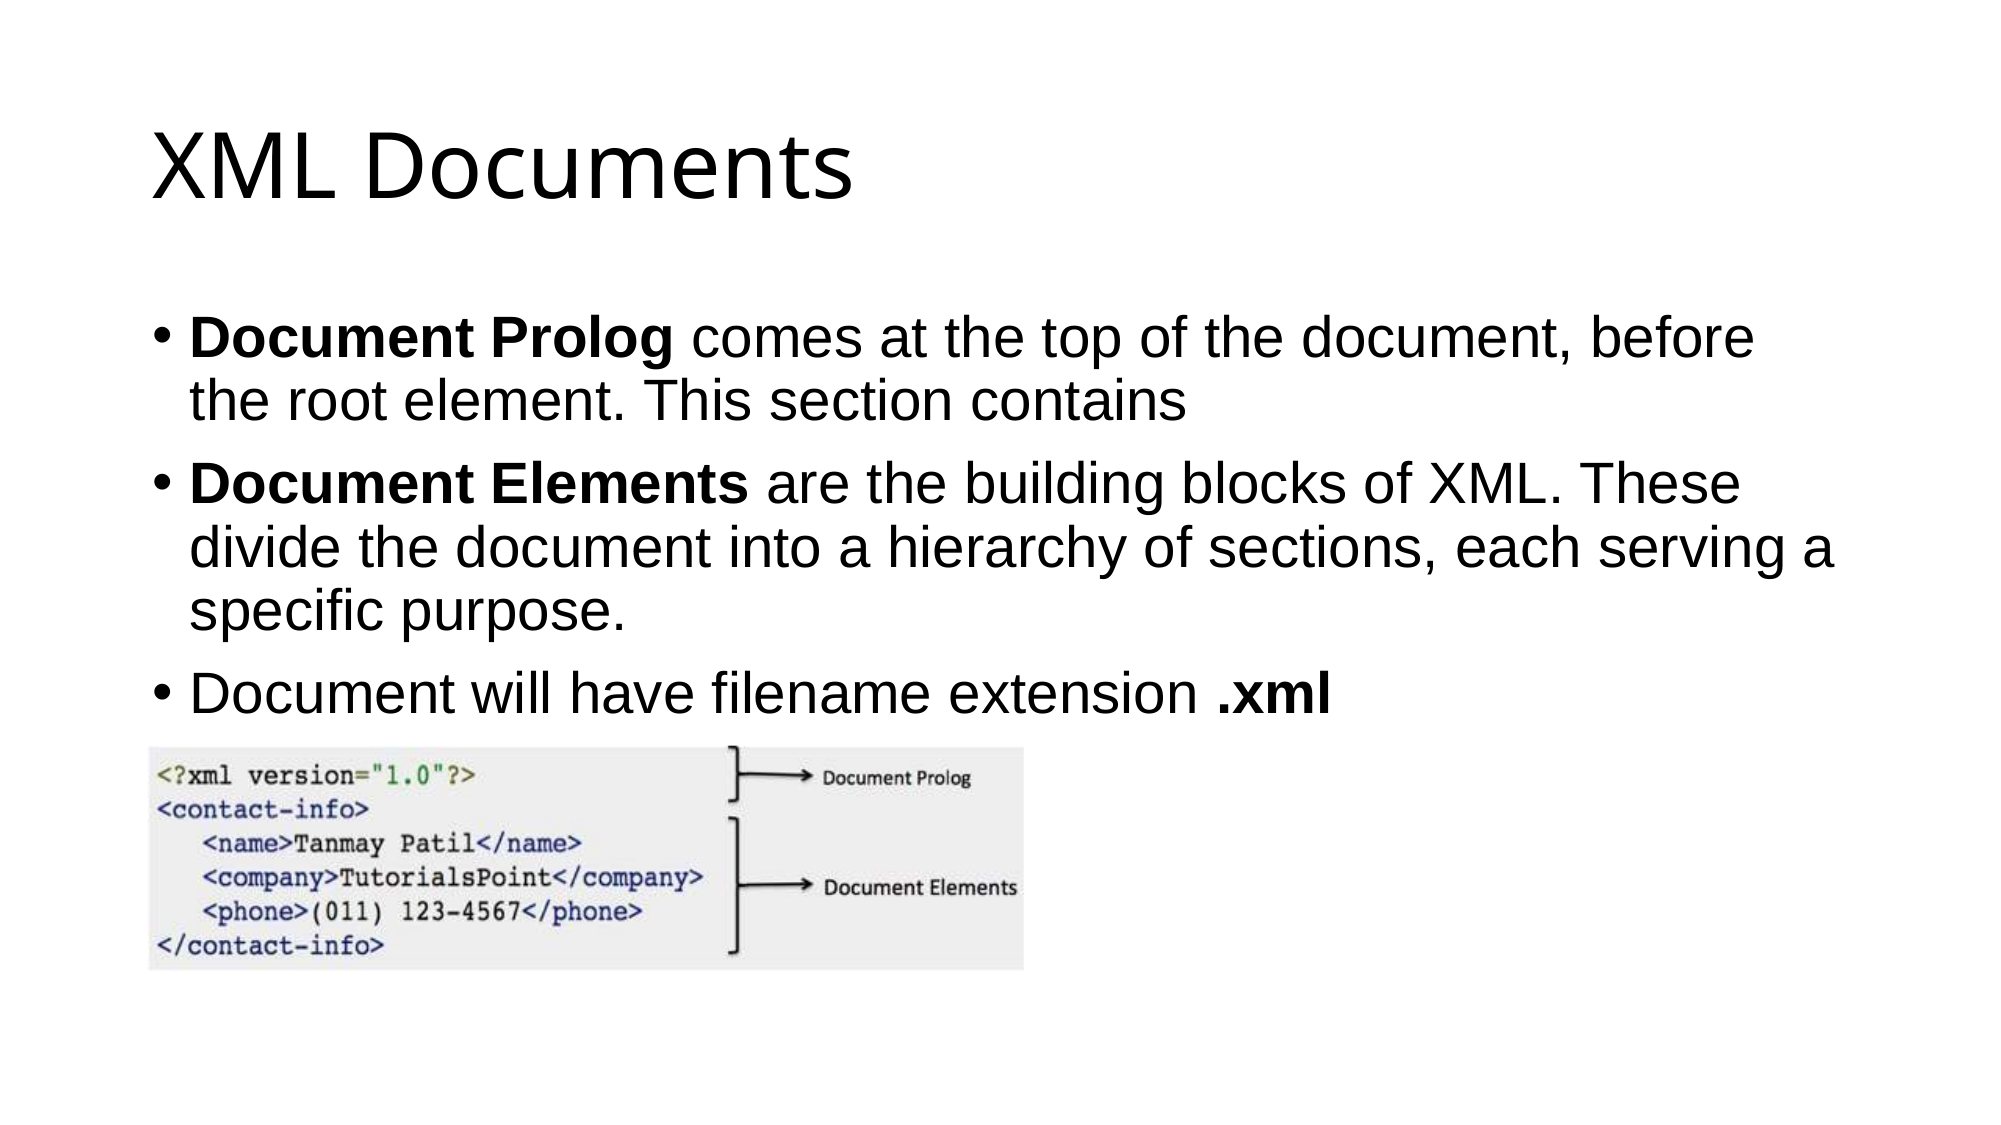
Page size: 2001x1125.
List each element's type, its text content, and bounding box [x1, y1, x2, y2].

list Document Prolog comes at the top of the document, before the root element. This section contains Document Elements are the building blocks of XML. These divide the document into a hierarchy of sections, each serving a specific purpose. Document will have filename extension .xml [137, 299, 1863, 1014]
title XML Documents [137, 59, 1863, 278]
picture [137, 732, 1035, 986]
